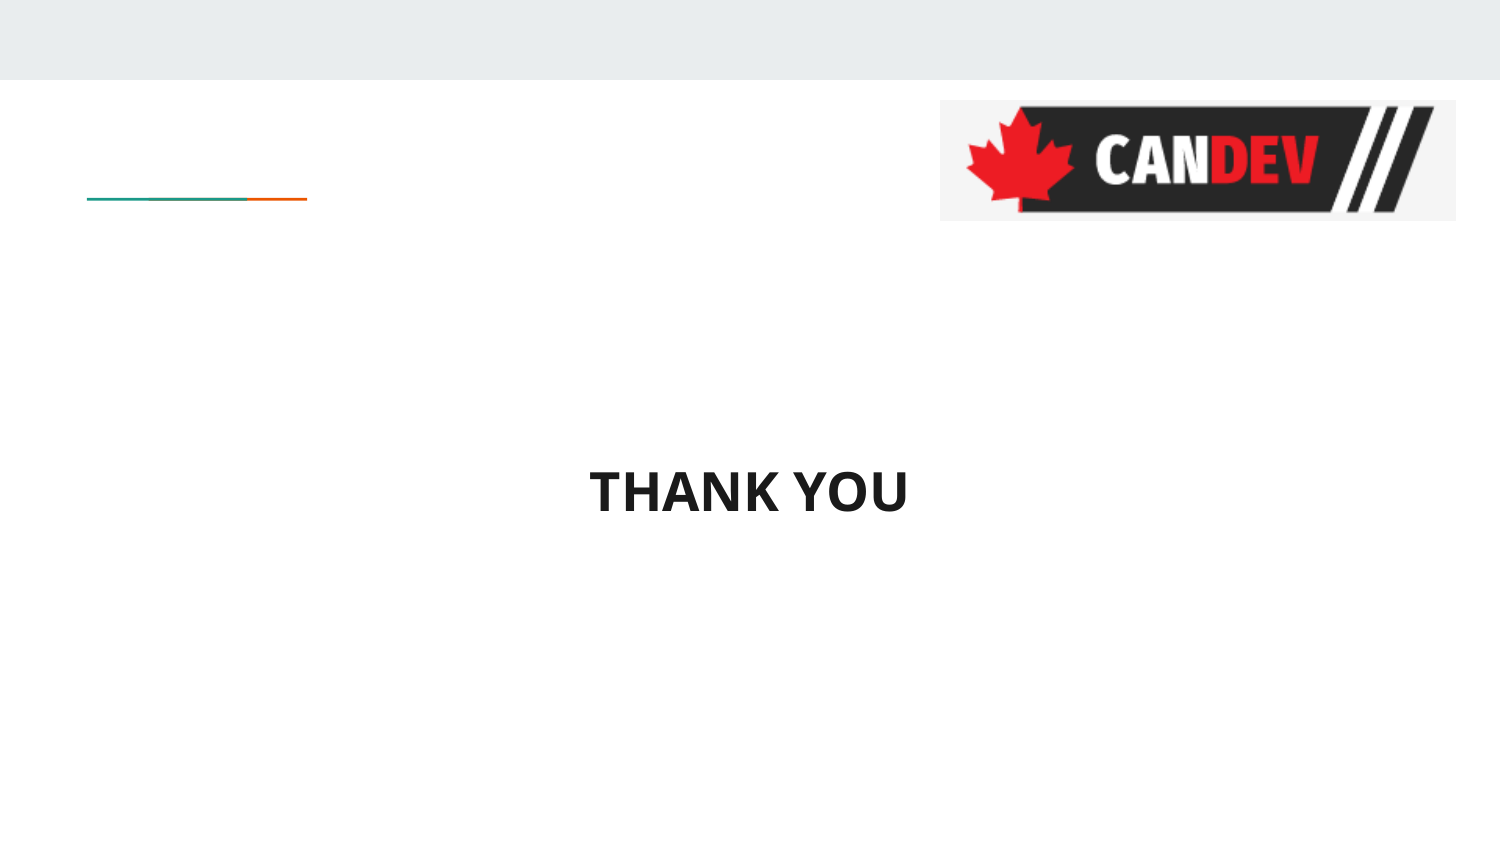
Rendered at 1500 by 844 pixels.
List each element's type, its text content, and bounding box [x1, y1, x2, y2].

picture [940, 100, 1457, 221]
title THANK YOU [119, 216, 1381, 682]
